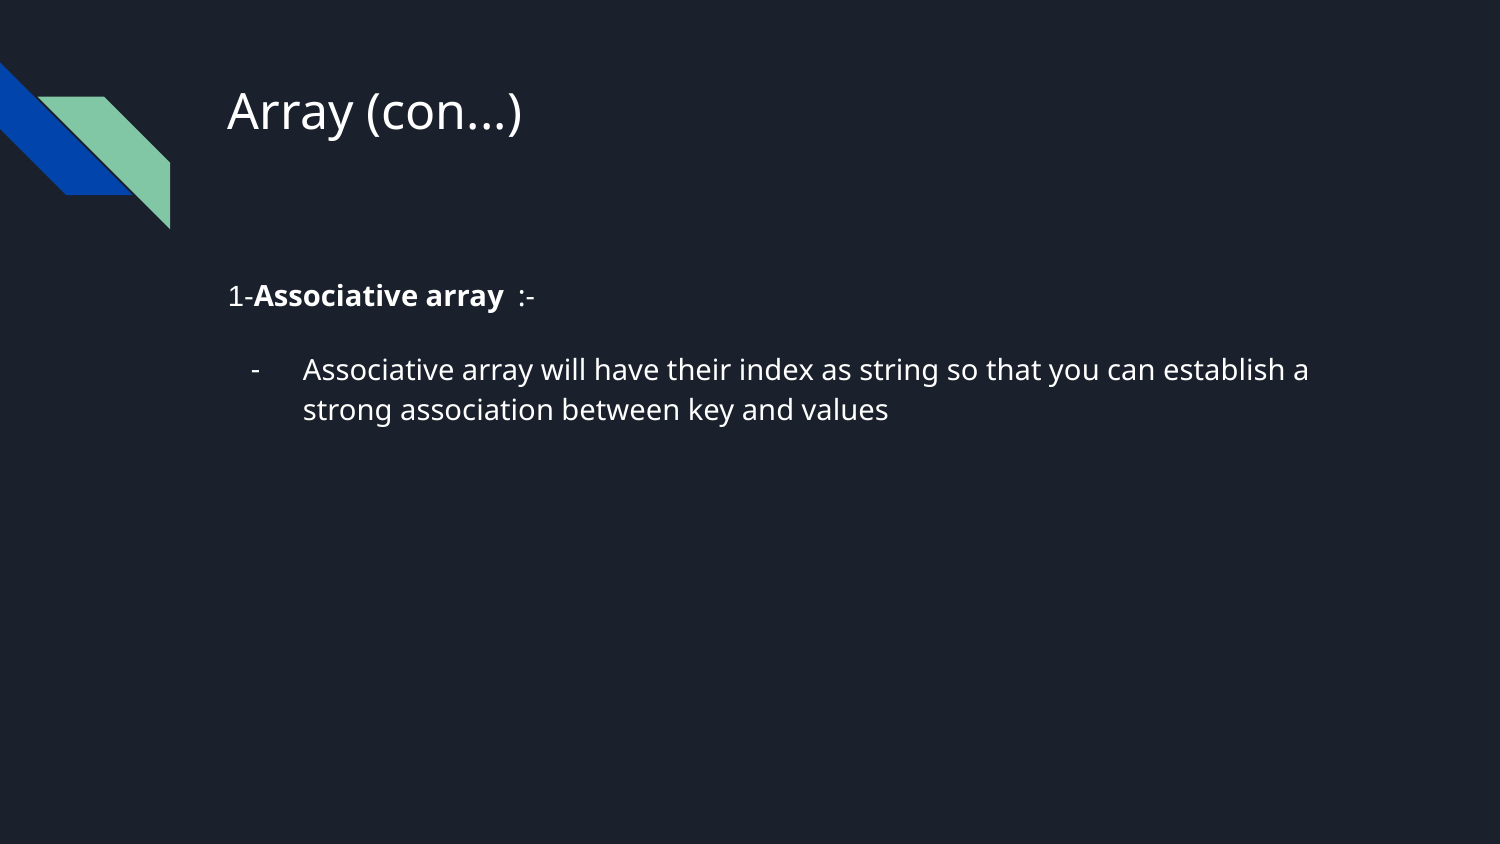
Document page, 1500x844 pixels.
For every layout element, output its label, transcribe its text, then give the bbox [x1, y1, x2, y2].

list 1-Associative array :- Associative array will have their index as string so that you can establish a strong association between key and values [212, 257, 1368, 735]
title Array (con...) [212, 64, 1368, 215]
